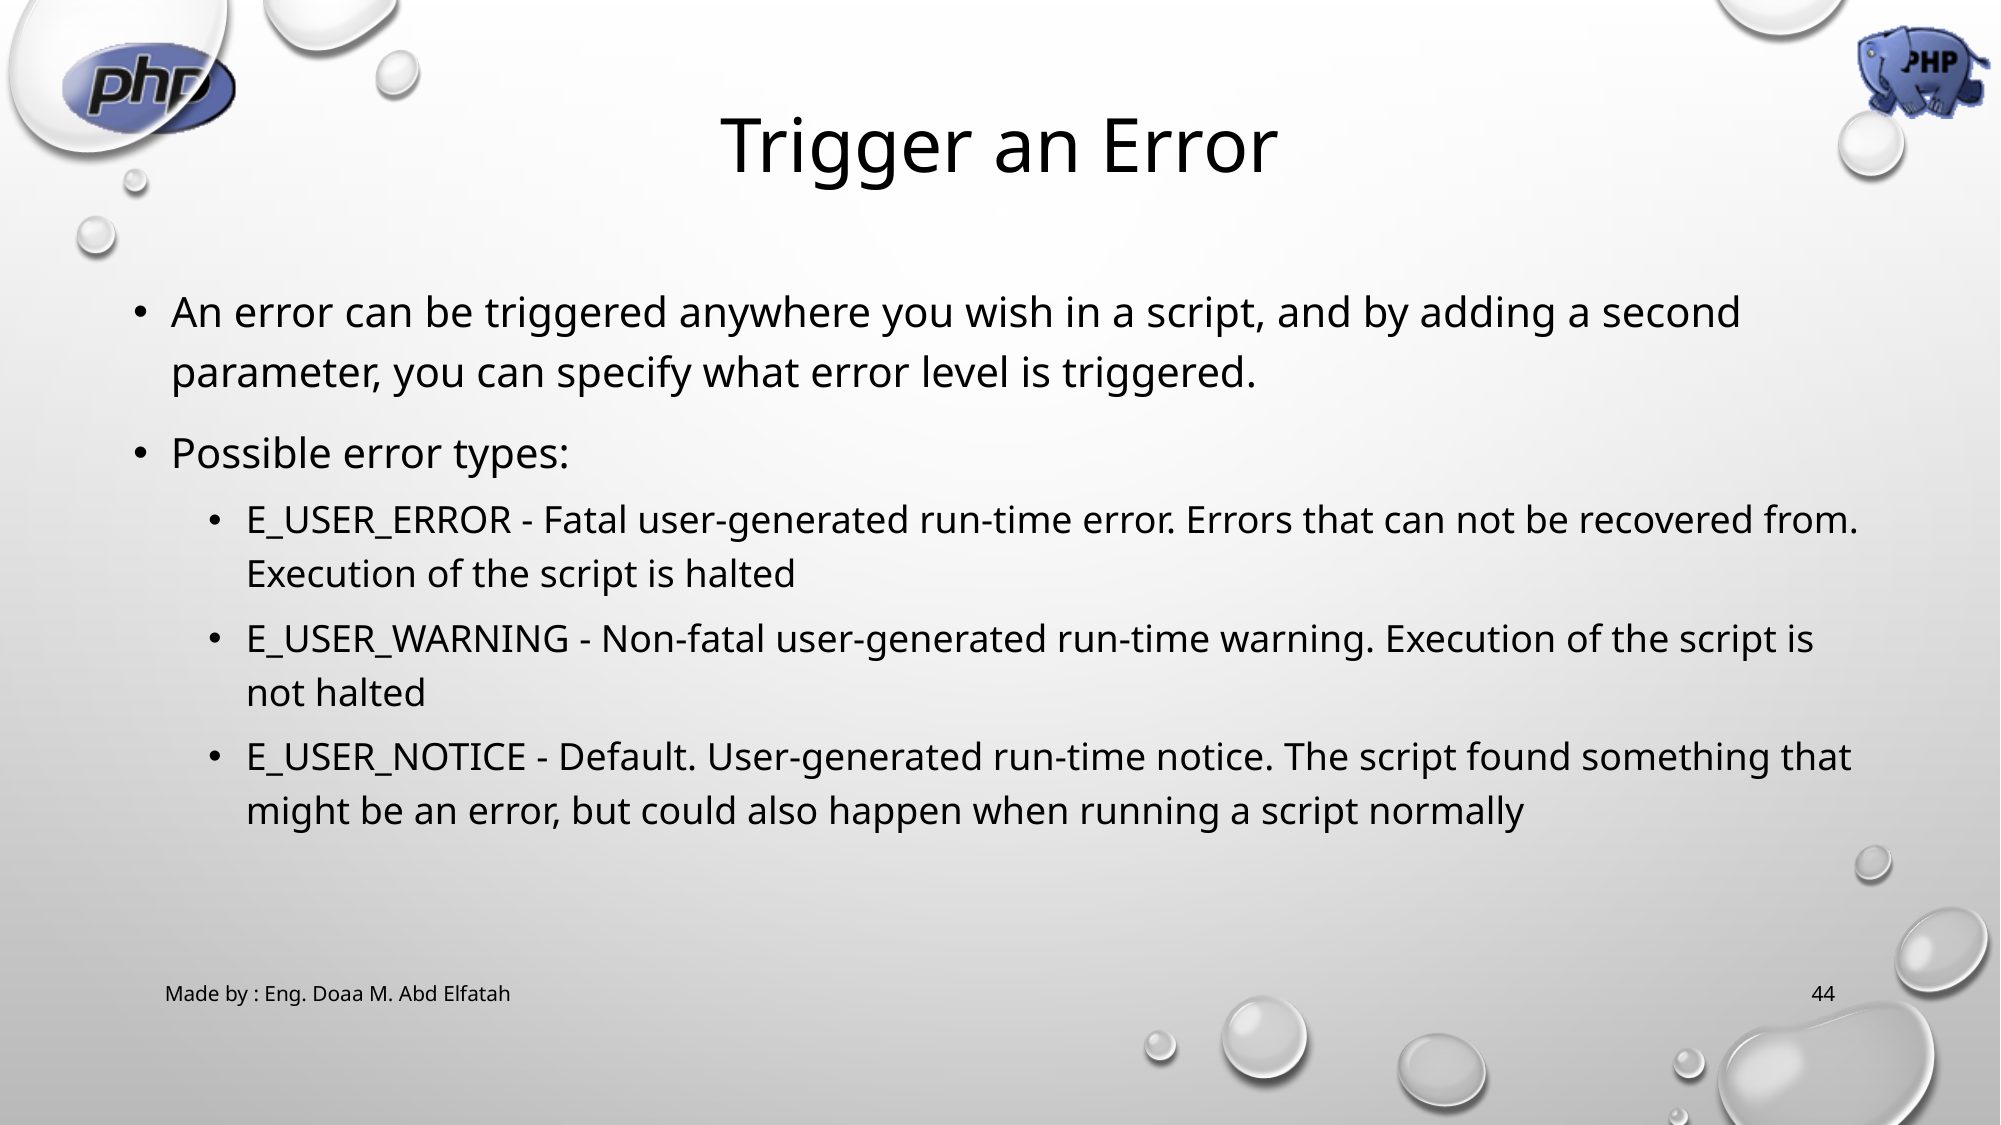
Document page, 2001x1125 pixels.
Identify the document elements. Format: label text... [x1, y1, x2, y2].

list An error can be triggered anywhere you wish in a script, and by adding a second parameter, you can specify what error level is triggered. Possible error types: E_USER_ERROR - Fatal user-generated run-time error. Errors that can not be recovered from. Execution of the script is halted E_USER_WARNING - Non-fatal user-generated run-time warning. Execution of the script is not halted E_USER_NOTICE - Default. User-generated run-time notice. The script found something that might be an error, but could also happen when running a script normally [118, 268, 1891, 894]
title Trigger an Error [149, 86, 1851, 211]
footer Made by : Eng. Doaa M. Abd Elfatah [149, 965, 1245, 1025]
picture [0, 0, 2000, 1125]
slide_number 44 [1724, 965, 1851, 1025]
